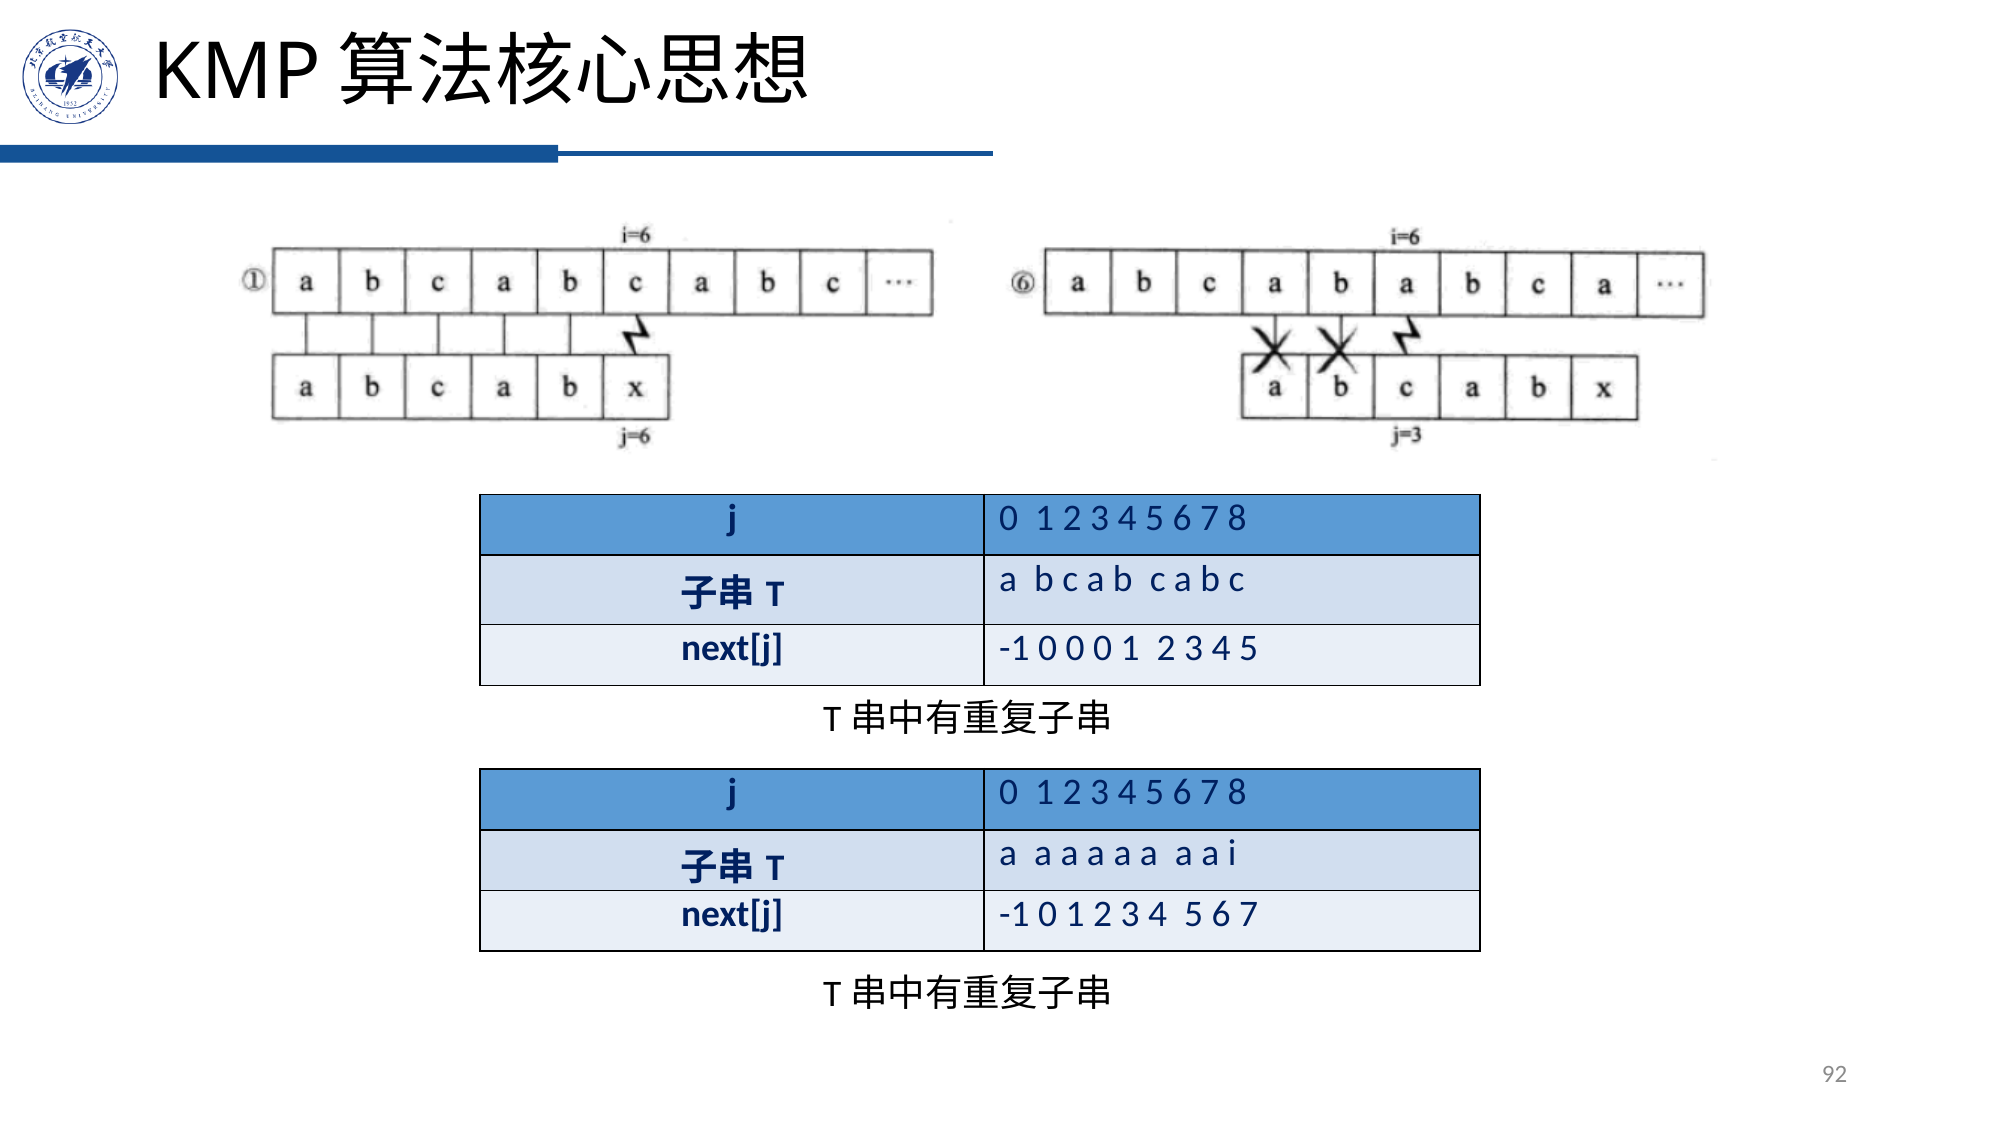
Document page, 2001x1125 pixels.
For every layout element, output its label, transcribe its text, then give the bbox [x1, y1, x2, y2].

table_cell a b c a b c a b c [985, 556, 1479, 624]
table_cell next[j] [481, 625, 983, 685]
table_cell 子串T [481, 831, 983, 890]
table_cell 子串T [481, 556, 983, 624]
table_header j [481, 495, 983, 554]
table_header j [481, 770, 983, 829]
picture [16, 23, 124, 130]
table_header 0 1 2 3 4 5 6 7 8 [985, 495, 1479, 554]
text_box T串中有重复子串 [808, 961, 1128, 1021]
table_cell -1 0 0 0 1 2 3 4 5 [985, 625, 1479, 685]
table_cell a a a a a a a a i [985, 831, 1479, 890]
slide_number 92 [1412, 1042, 1863, 1103]
table_cell next[j] [481, 891, 983, 950]
table_cell -1 0 1 2 3 4 5 6 7 [985, 891, 1479, 950]
table_header 0 1 2 3 4 5 6 7 8 [985, 770, 1479, 829]
picture [230, 210, 1731, 473]
title KMP算法核心思想 [137, 22, 1863, 124]
text_box T串中有重复子串 [808, 686, 1128, 747]
